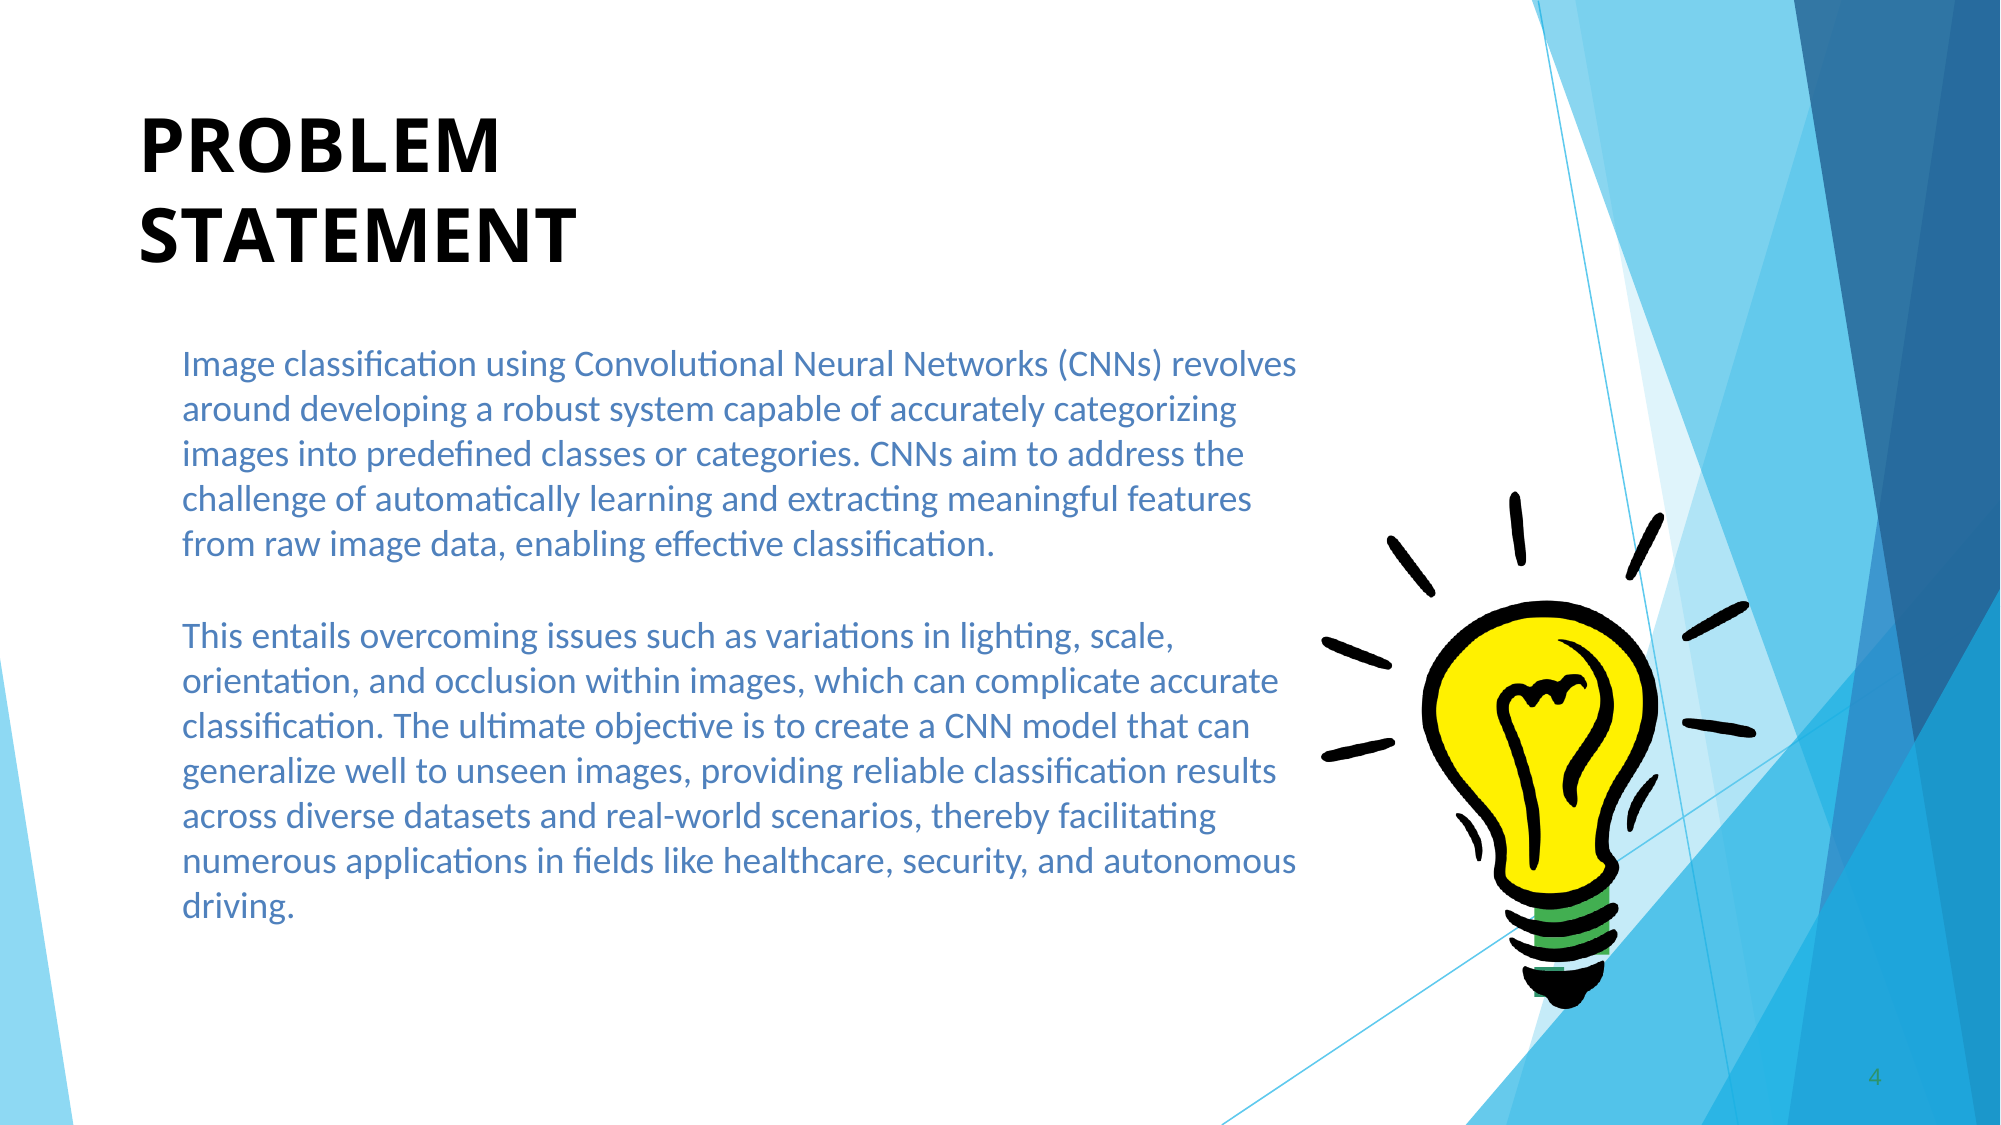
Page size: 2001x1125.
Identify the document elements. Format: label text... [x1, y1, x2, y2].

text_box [1310, 480, 1765, 1016]
title PROBLEM STATEMENT [136, 94, 900, 285]
slide_number 4 [1862, 1061, 1888, 1125]
text_box Image classification using Convolutional Neural Networks (CNNs) revolves around developing a robust system capable of accurately categorizing images into predefined classes or categories. CNNs aim to address the challenge of automatically learning and extracting meaningful features from raw image data, enabling effective classification. This entails overcoming issues such as variations in lighting, scale, orientation, and occlusion within images, which can complicate accurate classification. The ultimate objective is to create a CNN model that can generalize well to unseen images, providing reliable classification results across diverse datasets and real-world scenarios, thereby facilitating numerous applications in fields like healthcare, security, and autonomous driving. [180, 337, 1311, 926]
